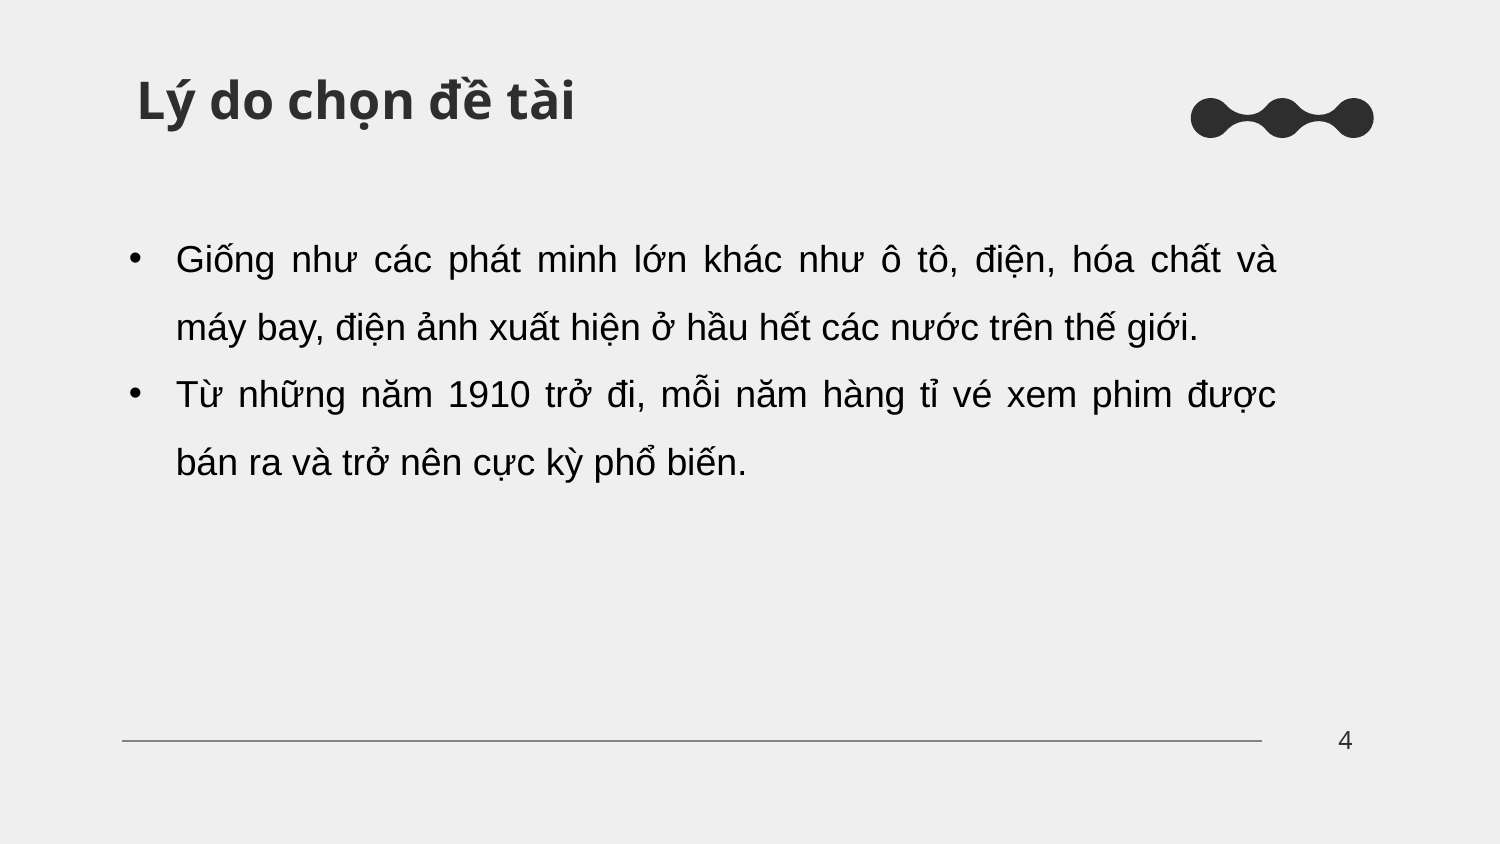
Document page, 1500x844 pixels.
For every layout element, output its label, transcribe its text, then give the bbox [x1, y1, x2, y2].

text_box Giống như các phát minh lớn khác như ô tô, điện, hóa chất và máy bay, điện ảnh xuất hiện ở hầu hết các nước trên thế giới. Từ những năm 1910 trở đi, mỗi năm hàng tỉ vé xem phim được bán ra và trở nên cực kỳ phổ biến. [114, 205, 1292, 491]
title Lý do chọn đề tài [121, 66, 1126, 131]
slide_number 4 [1312, 725, 1379, 758]
